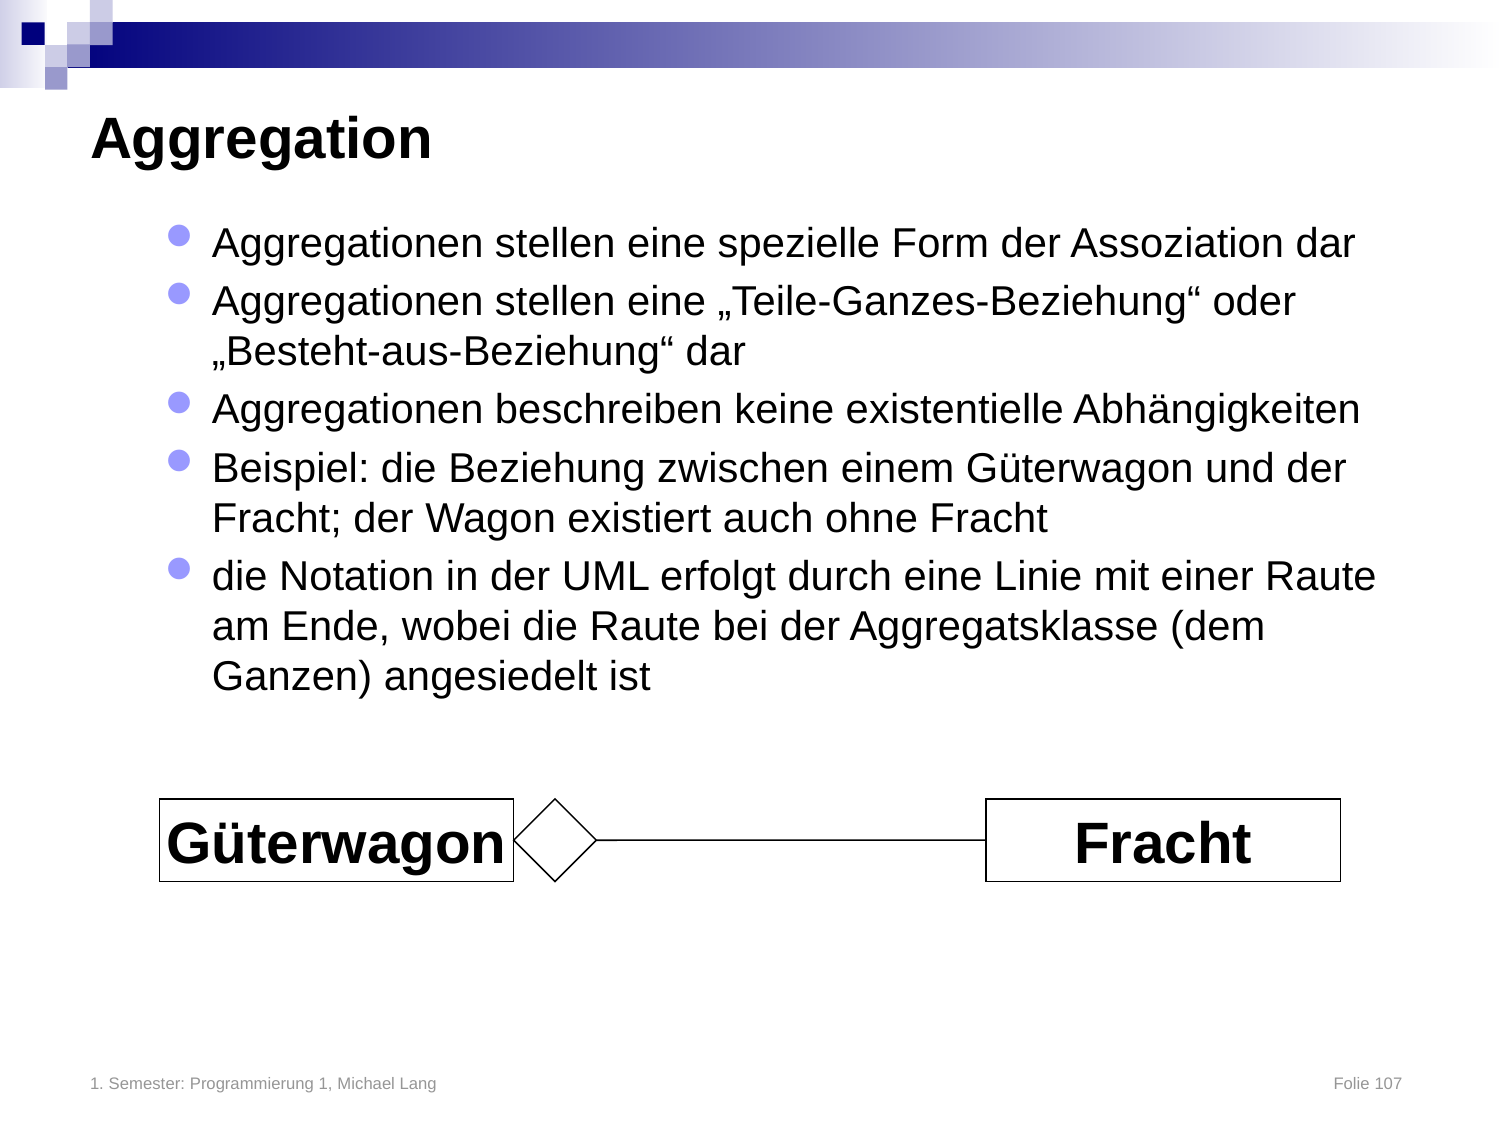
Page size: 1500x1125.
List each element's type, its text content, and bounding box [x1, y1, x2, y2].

text_box Fracht [986, 798, 1341, 882]
text_box Güterwagon [159, 798, 514, 882]
list Aggregationen stellen eine spezielle Form der Assoziation dar Aggregationen stellen eine „Teile-Ganzes-Beziehung“ oder „Besteht-aus-Beziehung“ dar Aggregationen beschreiben keine existentielle Abhängigkeiten Beispiel: die Beziehung zwischen einem Güterwagon und der Fracht; der Wagon existiert auch ohne Fracht die Notation in der UML erfolgt durch eine Linie mit einer Raute am Ende, wobei die Raute bei der Aggregatsklasse (dem Ganzen) angesiedelt ist [75, 208, 1425, 1025]
footer 1. Semester: Programmierung 1, Michael Lang Folie 107 [74, 1024, 1426, 1101]
text_box [513, 798, 596, 882]
title Aggregation [75, 75, 1425, 197]
